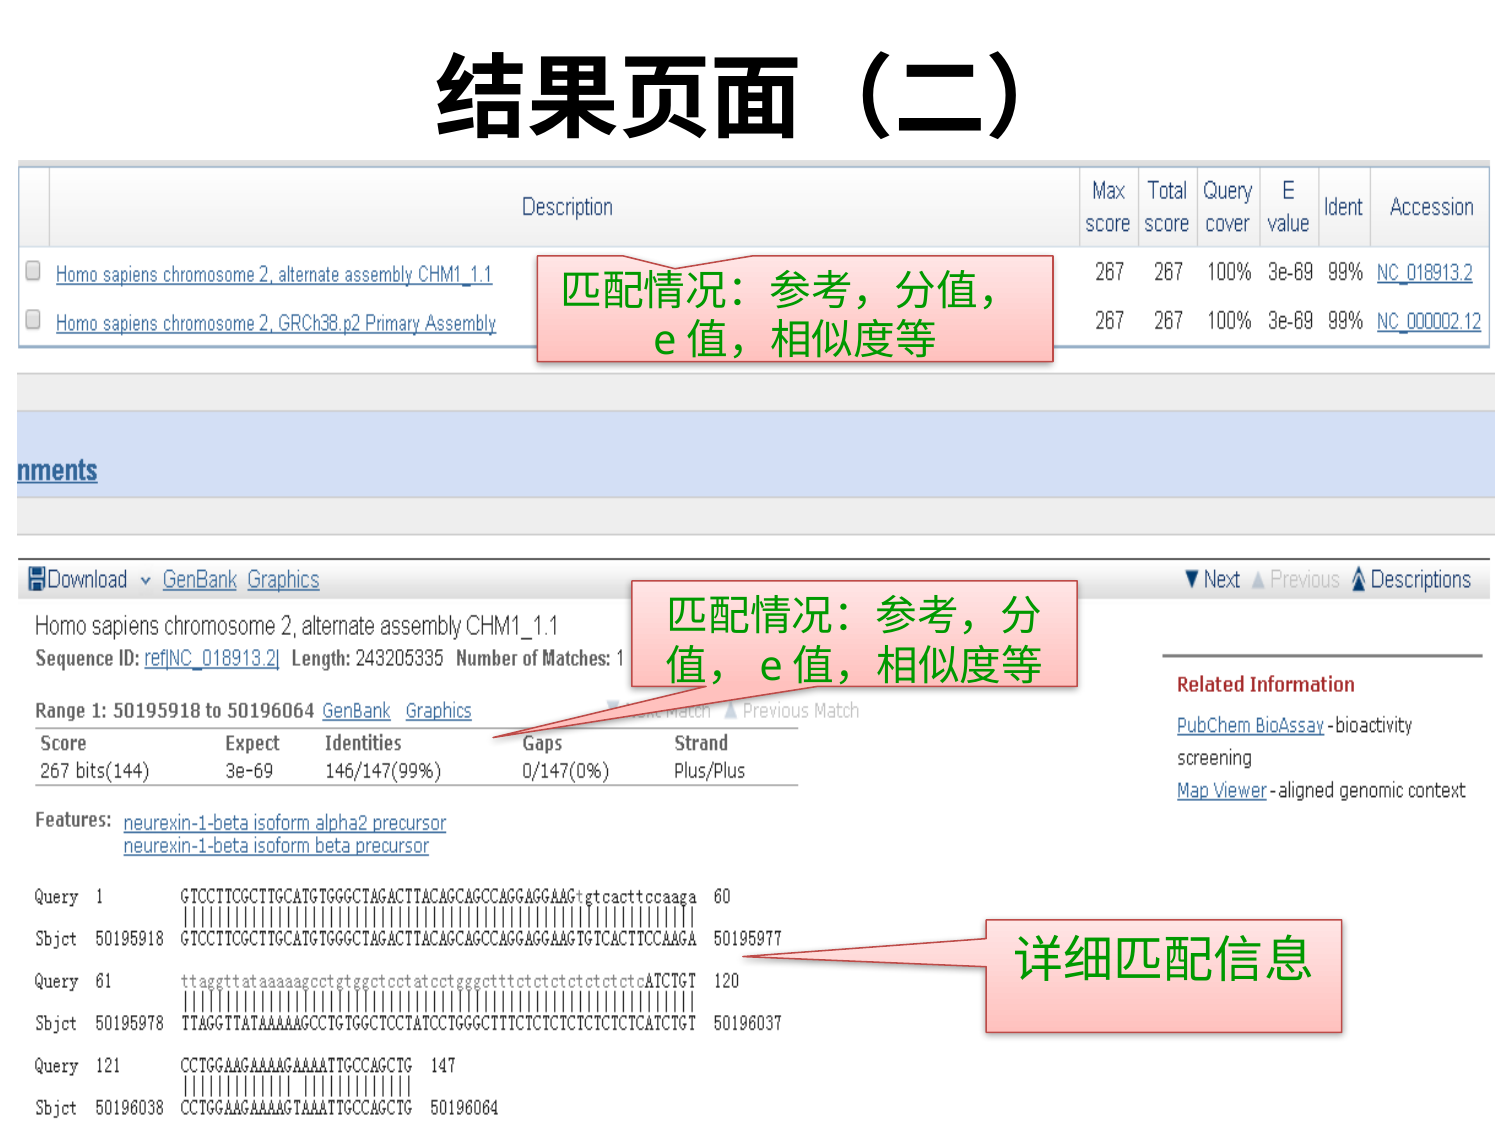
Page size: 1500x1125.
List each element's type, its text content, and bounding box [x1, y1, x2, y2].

picture [17, 160, 1495, 1123]
title 结果页面（二） [82, 0, 1432, 159]
